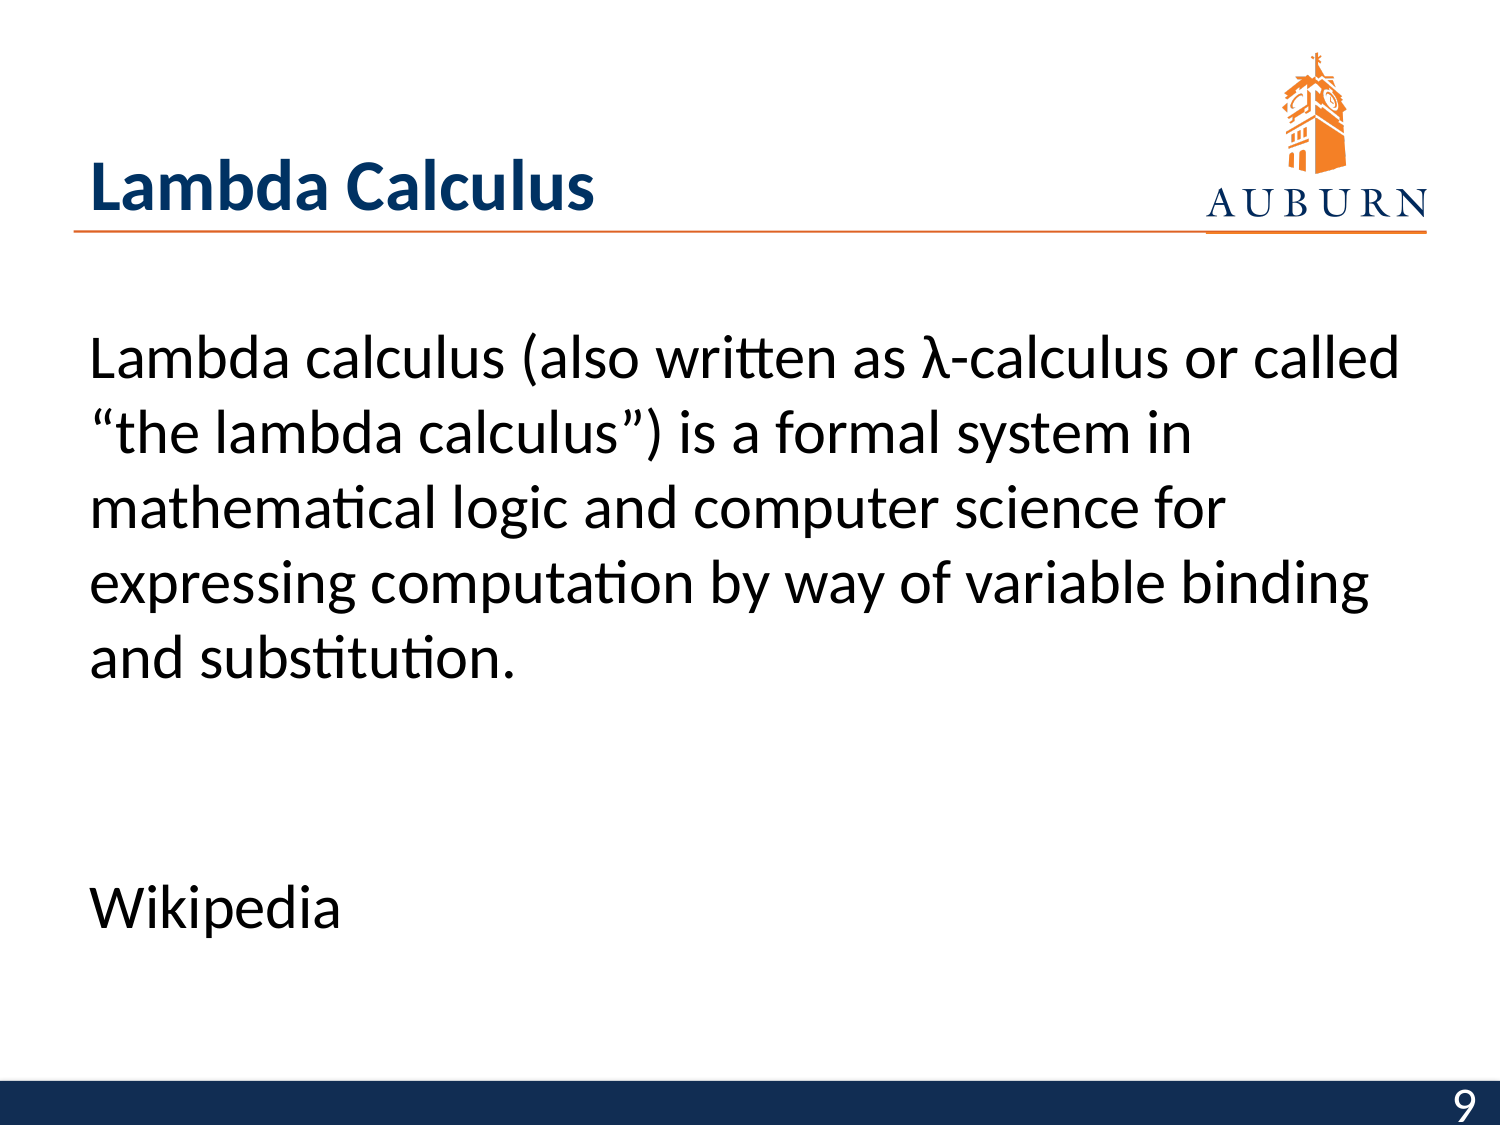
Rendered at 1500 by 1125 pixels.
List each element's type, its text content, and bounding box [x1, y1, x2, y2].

title Lambda Calculus [75, 45, 1031, 233]
list Lambda calculus (also written as λ-calculus or called “the lambda calculus”) is a formal system in mathematical logic and computer science for expressing computation by way of variable binding and substitution. Wikipedia [75, 309, 1425, 1052]
slide_number 9 [1154, 1080, 1492, 1125]
